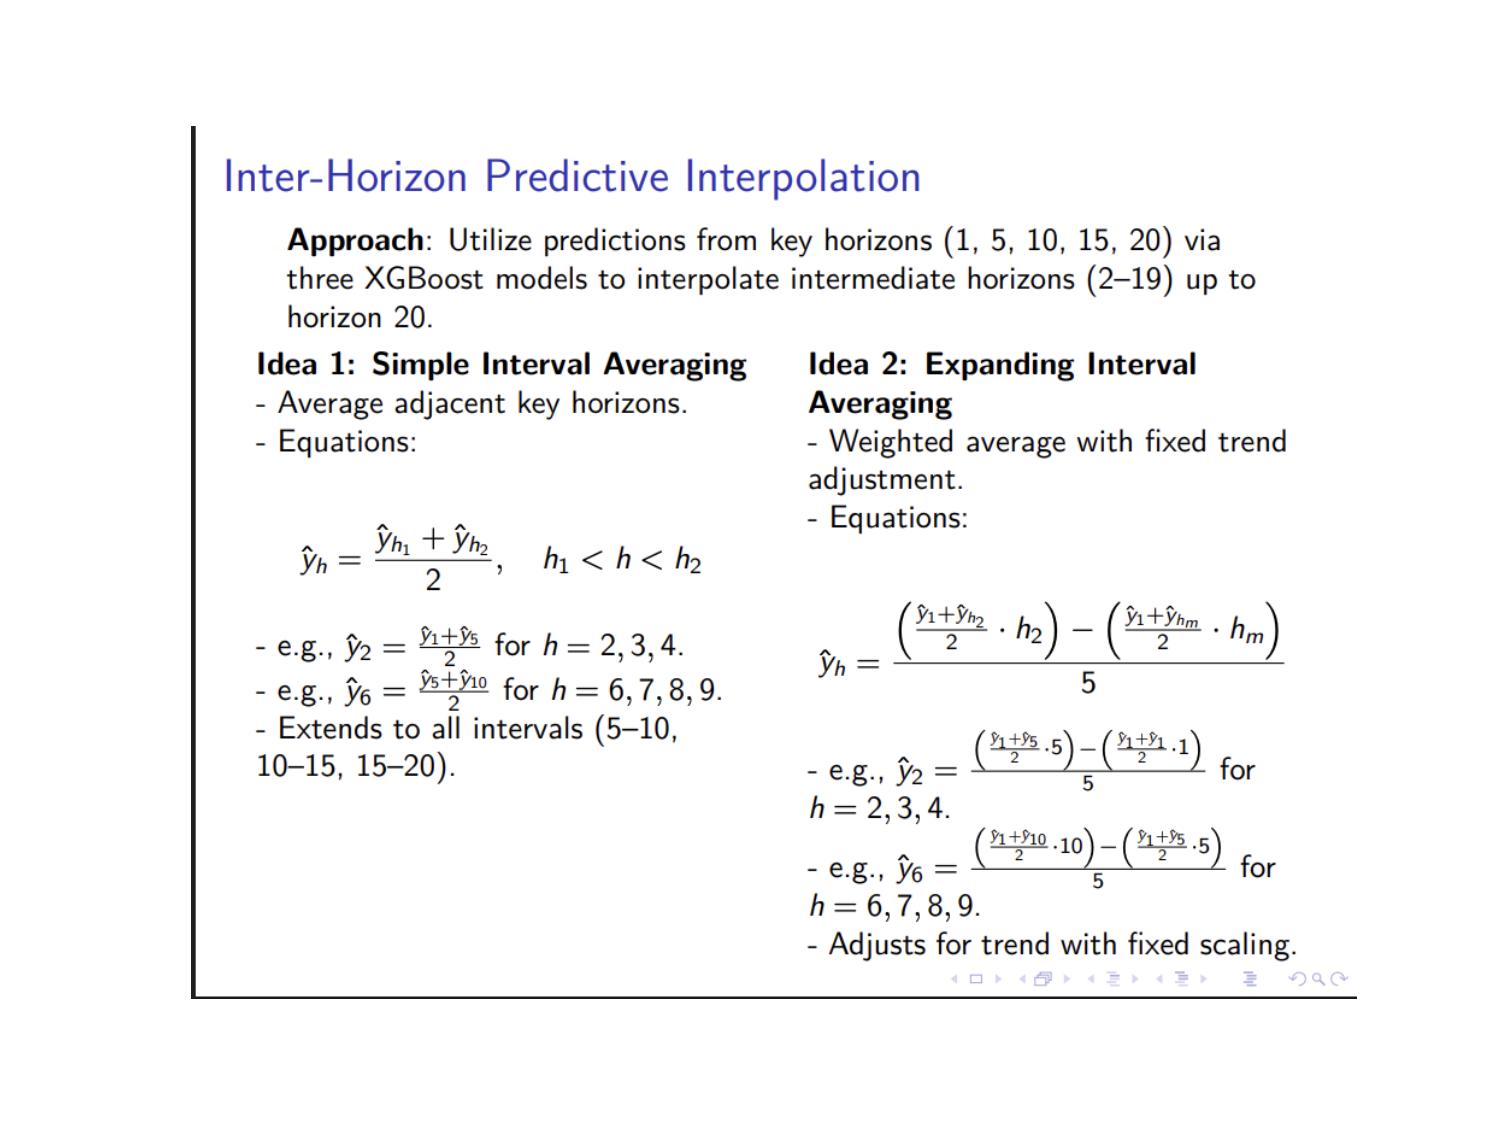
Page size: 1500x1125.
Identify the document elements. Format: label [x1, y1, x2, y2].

picture [190, 126, 1357, 999]
